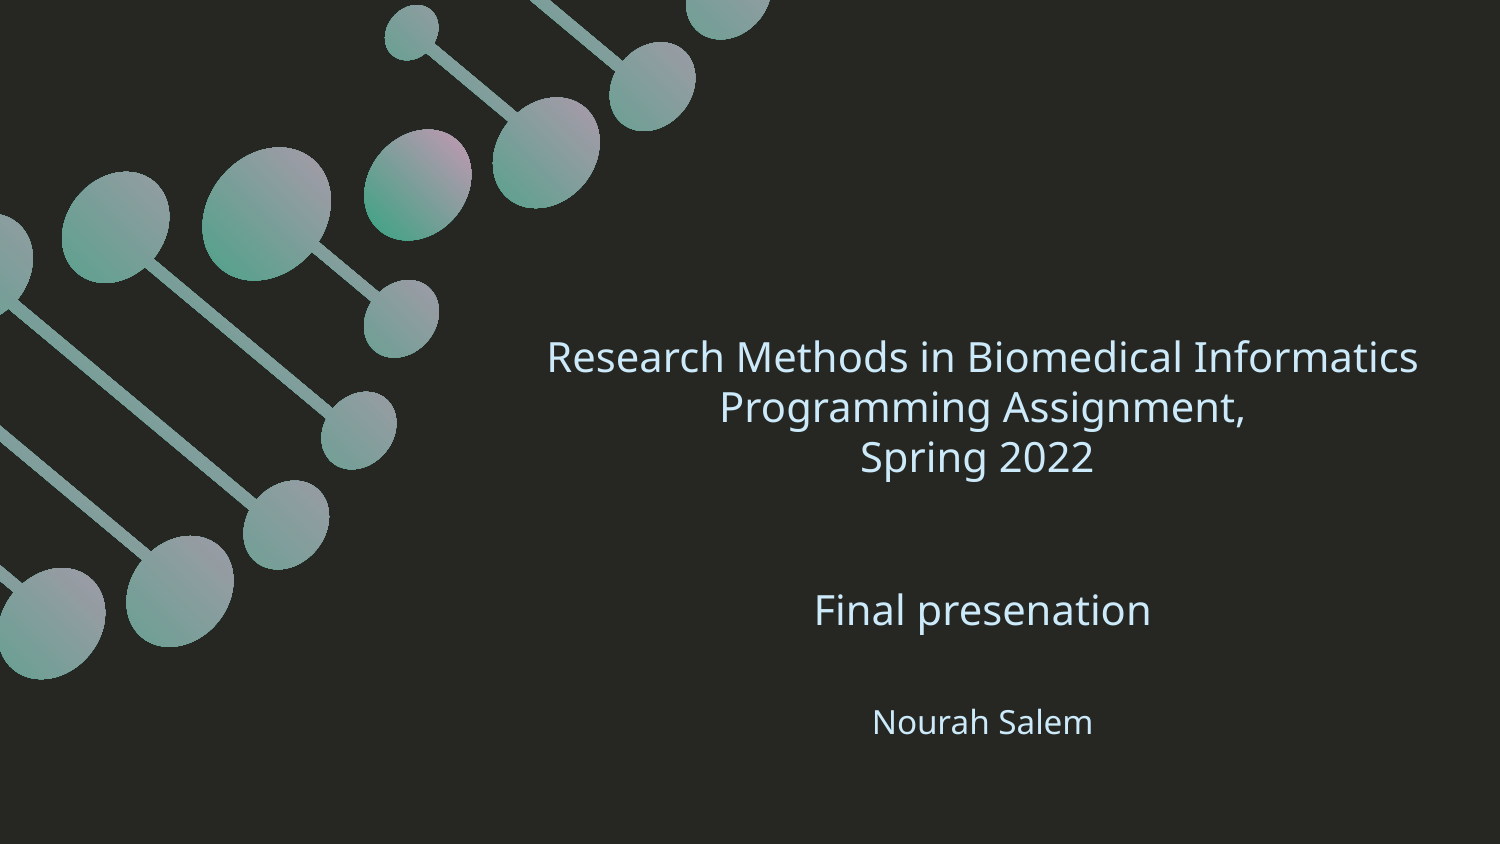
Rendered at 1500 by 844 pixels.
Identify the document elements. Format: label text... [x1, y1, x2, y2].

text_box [0, 0, 349, 844]
subtitle Final presenation [713, 568, 1253, 650]
subtitle Nourah Salem [476, 689, 1490, 753]
title Research Methods in Biomedical Informatics Programming Assignment, Spring 2022 [474, 289, 1492, 574]
